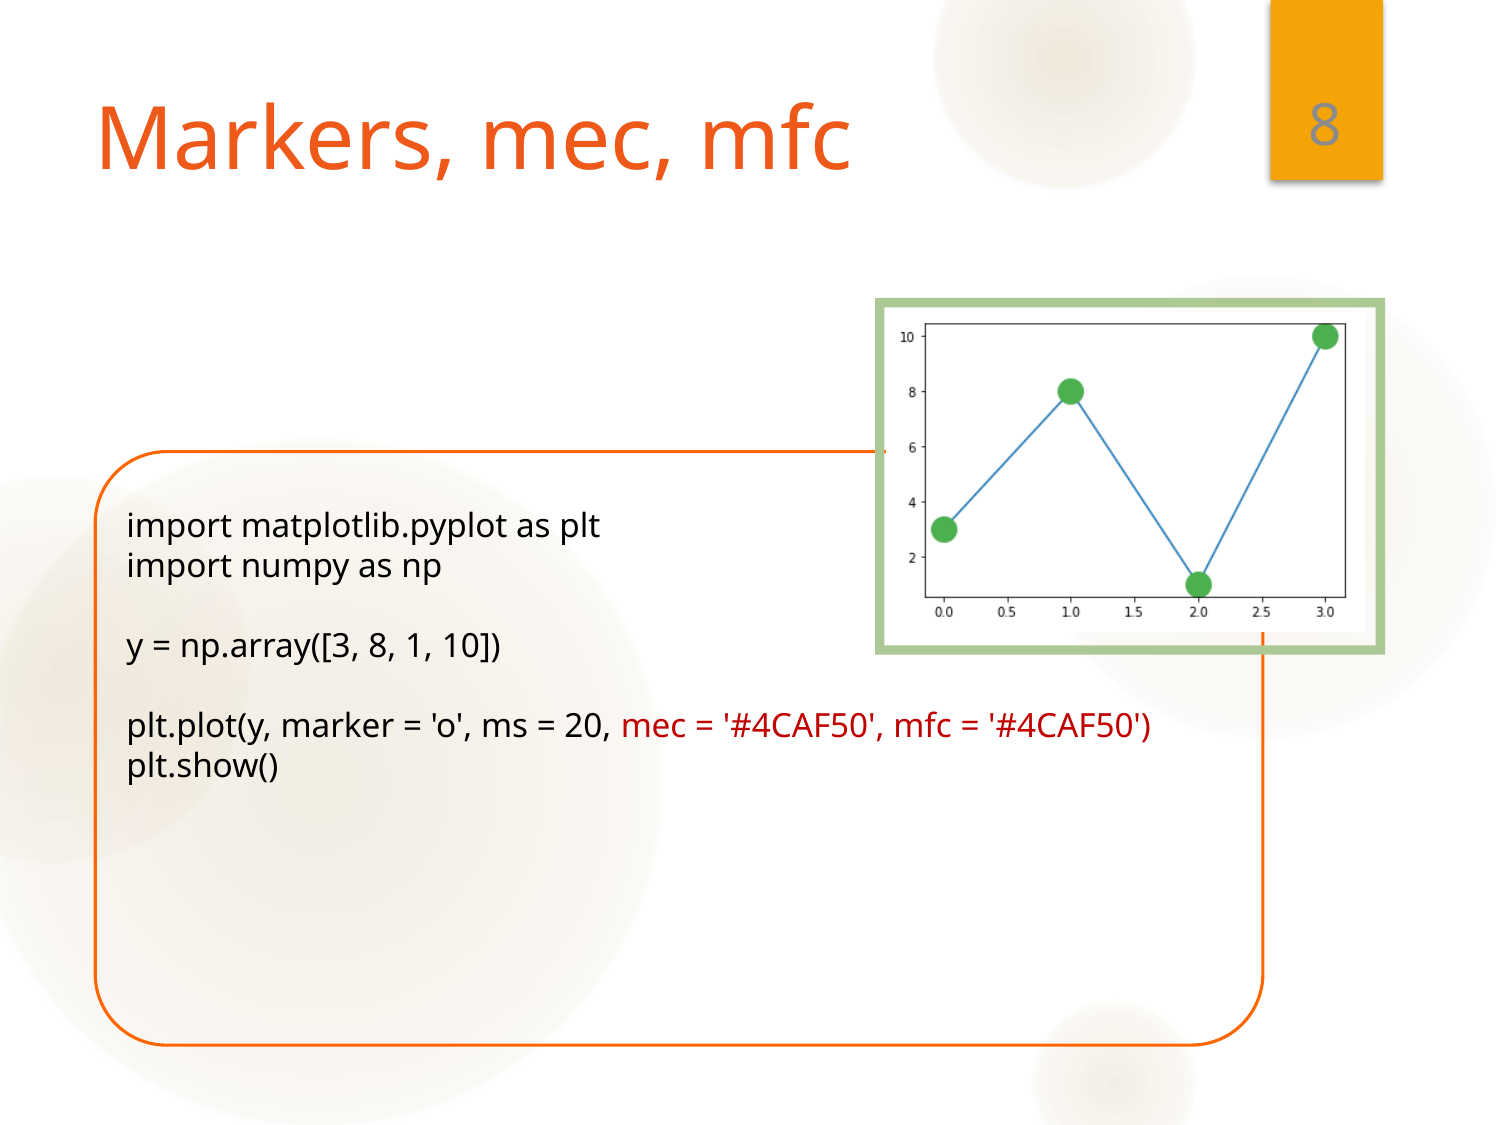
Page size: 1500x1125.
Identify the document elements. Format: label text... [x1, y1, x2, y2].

title Markers, mec, mfc [79, 74, 1237, 304]
picture [886, 312, 1365, 632]
slide_number 8 [1273, 48, 1378, 175]
text_box [95, 451, 1263, 1046]
text_box import matplotlib.pyplot as plt import numpy as np y = np.array([3, 8, 1, 10]) plt.plot(y, marker = 'o', ms = 20, mec = '#4CAF50', mfc = '#4CAF50') plt.show() [111, 497, 1291, 792]
text_box [873, 296, 1387, 656]
